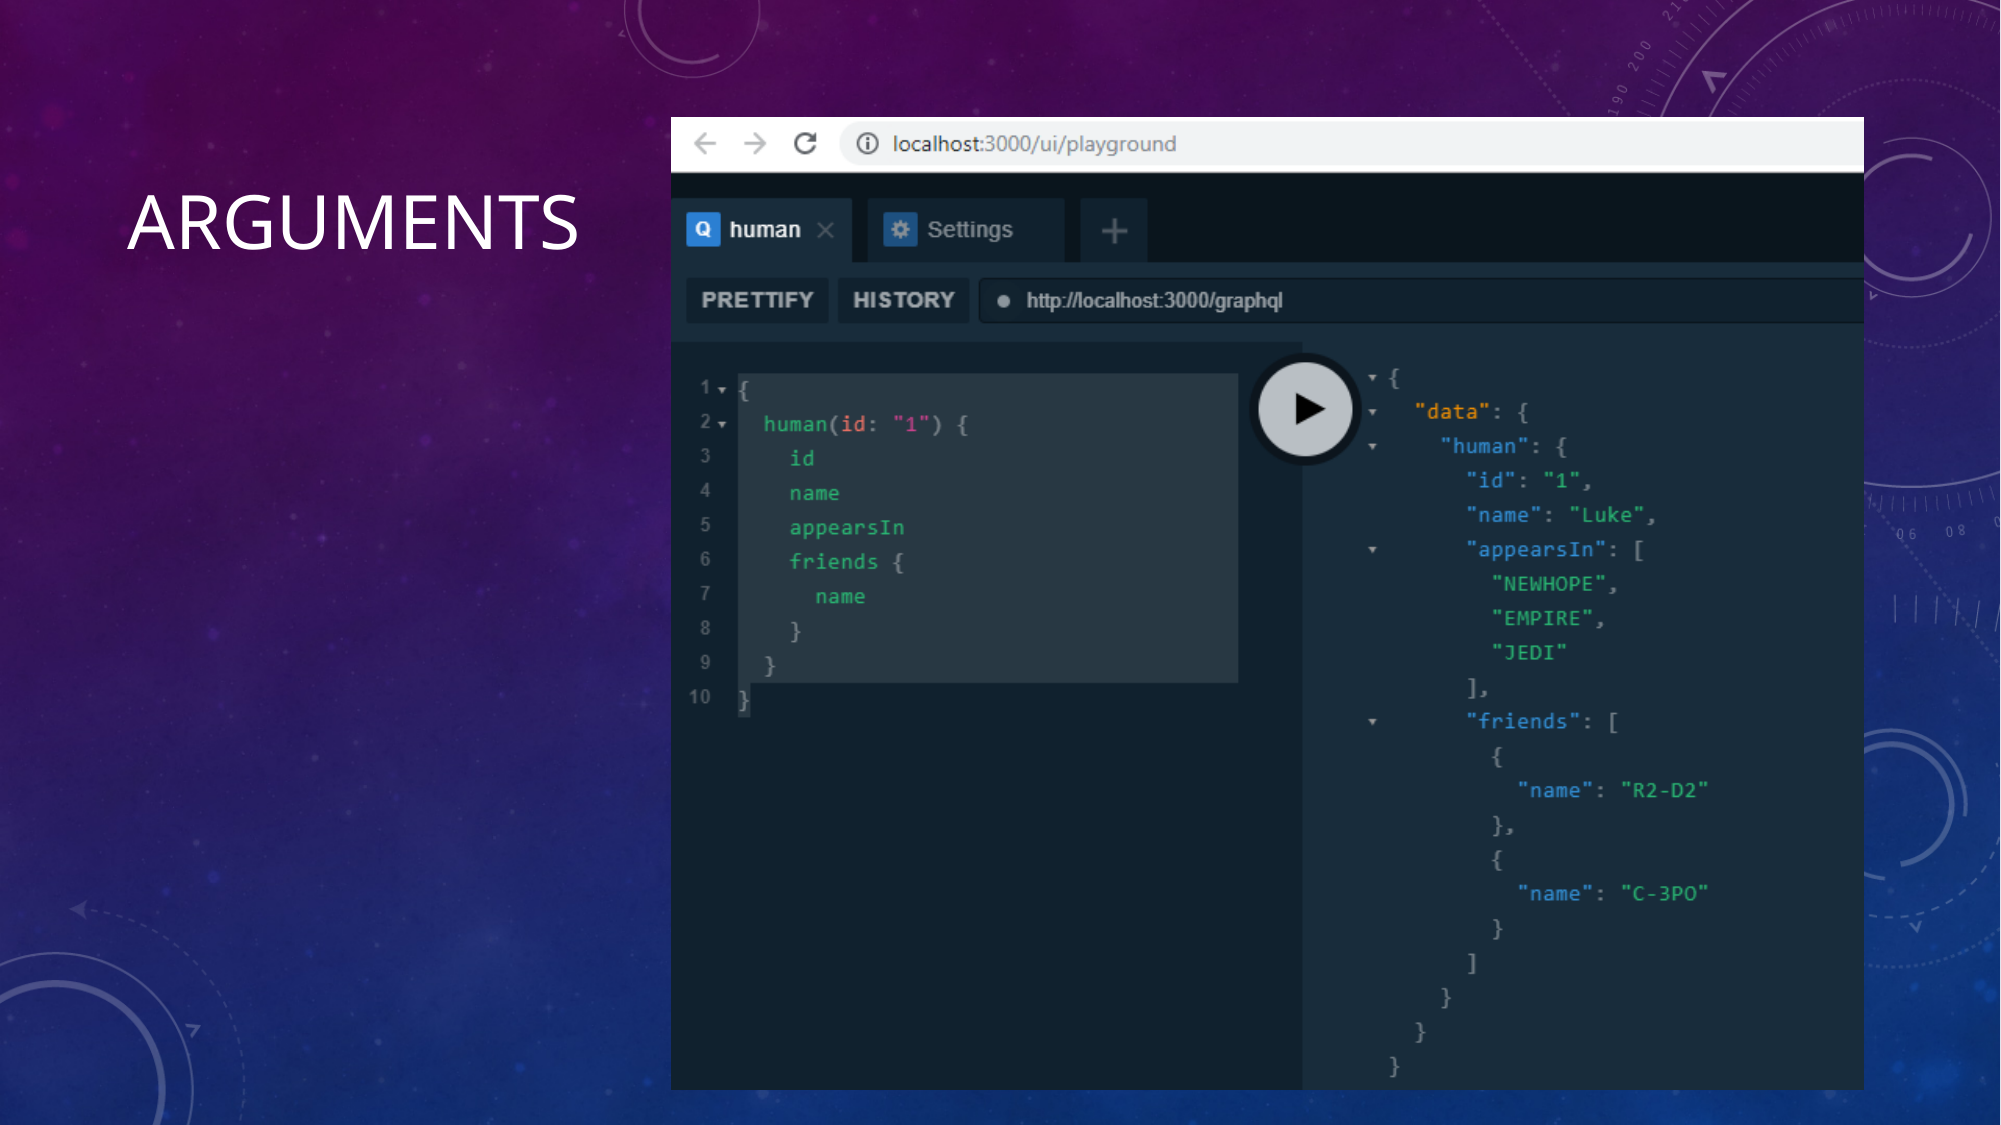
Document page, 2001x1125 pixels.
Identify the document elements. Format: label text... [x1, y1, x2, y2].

picture [0, 0, 2001, 1125]
title arguments [112, 99, 1775, 339]
